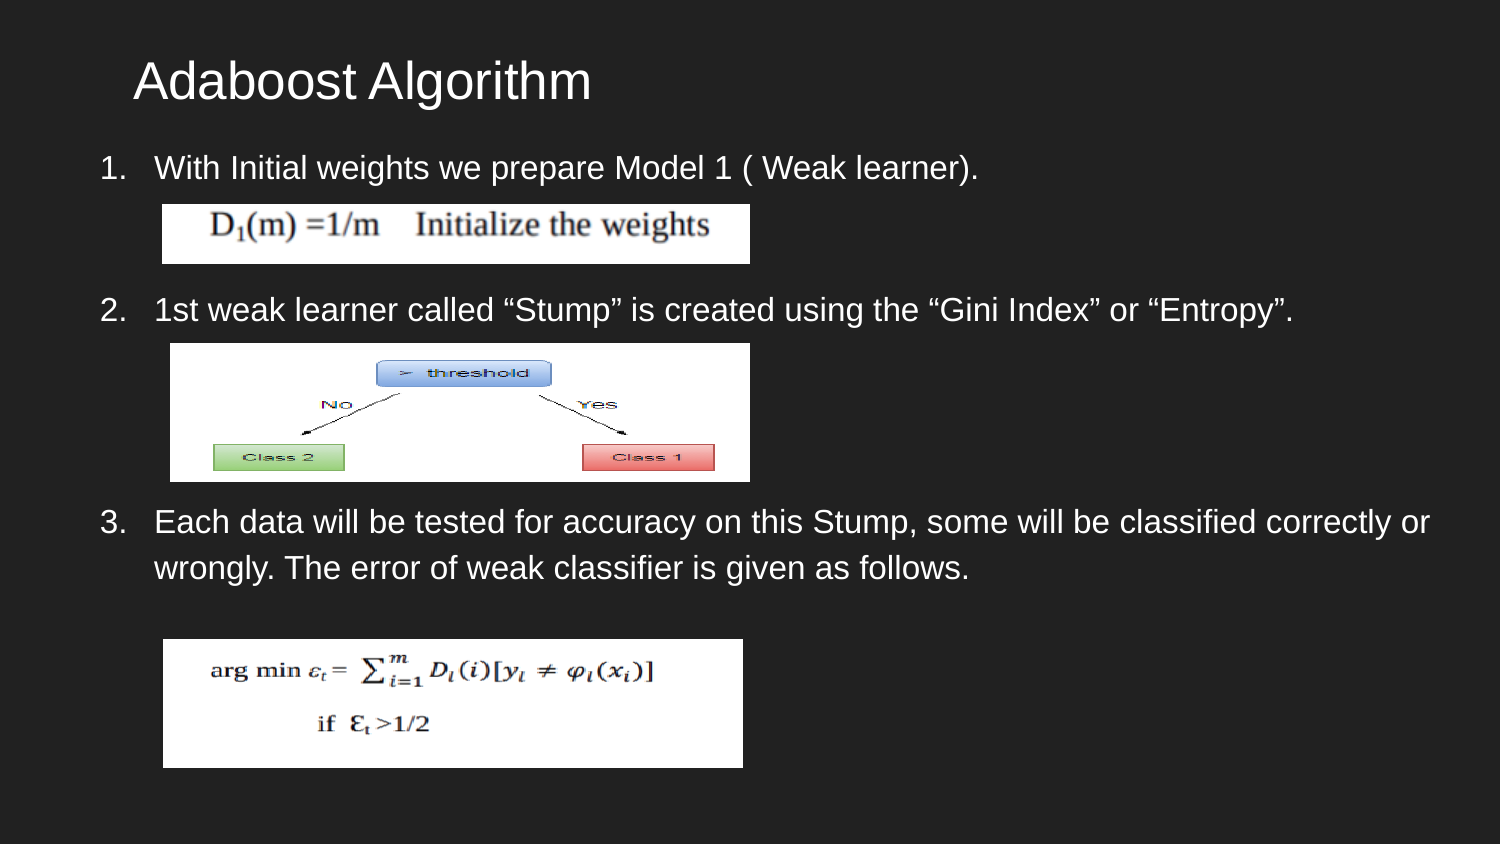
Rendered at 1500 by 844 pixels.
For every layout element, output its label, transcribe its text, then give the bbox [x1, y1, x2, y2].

picture [161, 204, 751, 264]
picture [163, 639, 743, 769]
picture [170, 343, 751, 483]
list With Initial weights we prepare Model 1 ( Weak learner). 1st weak learner called “Stump” is created using the “Gini Index” or “Entropy”. Each data will be tested for accuracy on this Stump, some will be classified correctly or wrongly. The error of weak classifier is given as follows. [64, 125, 1472, 815]
title Adaboost Algorithm [88, 31, 1487, 126]
